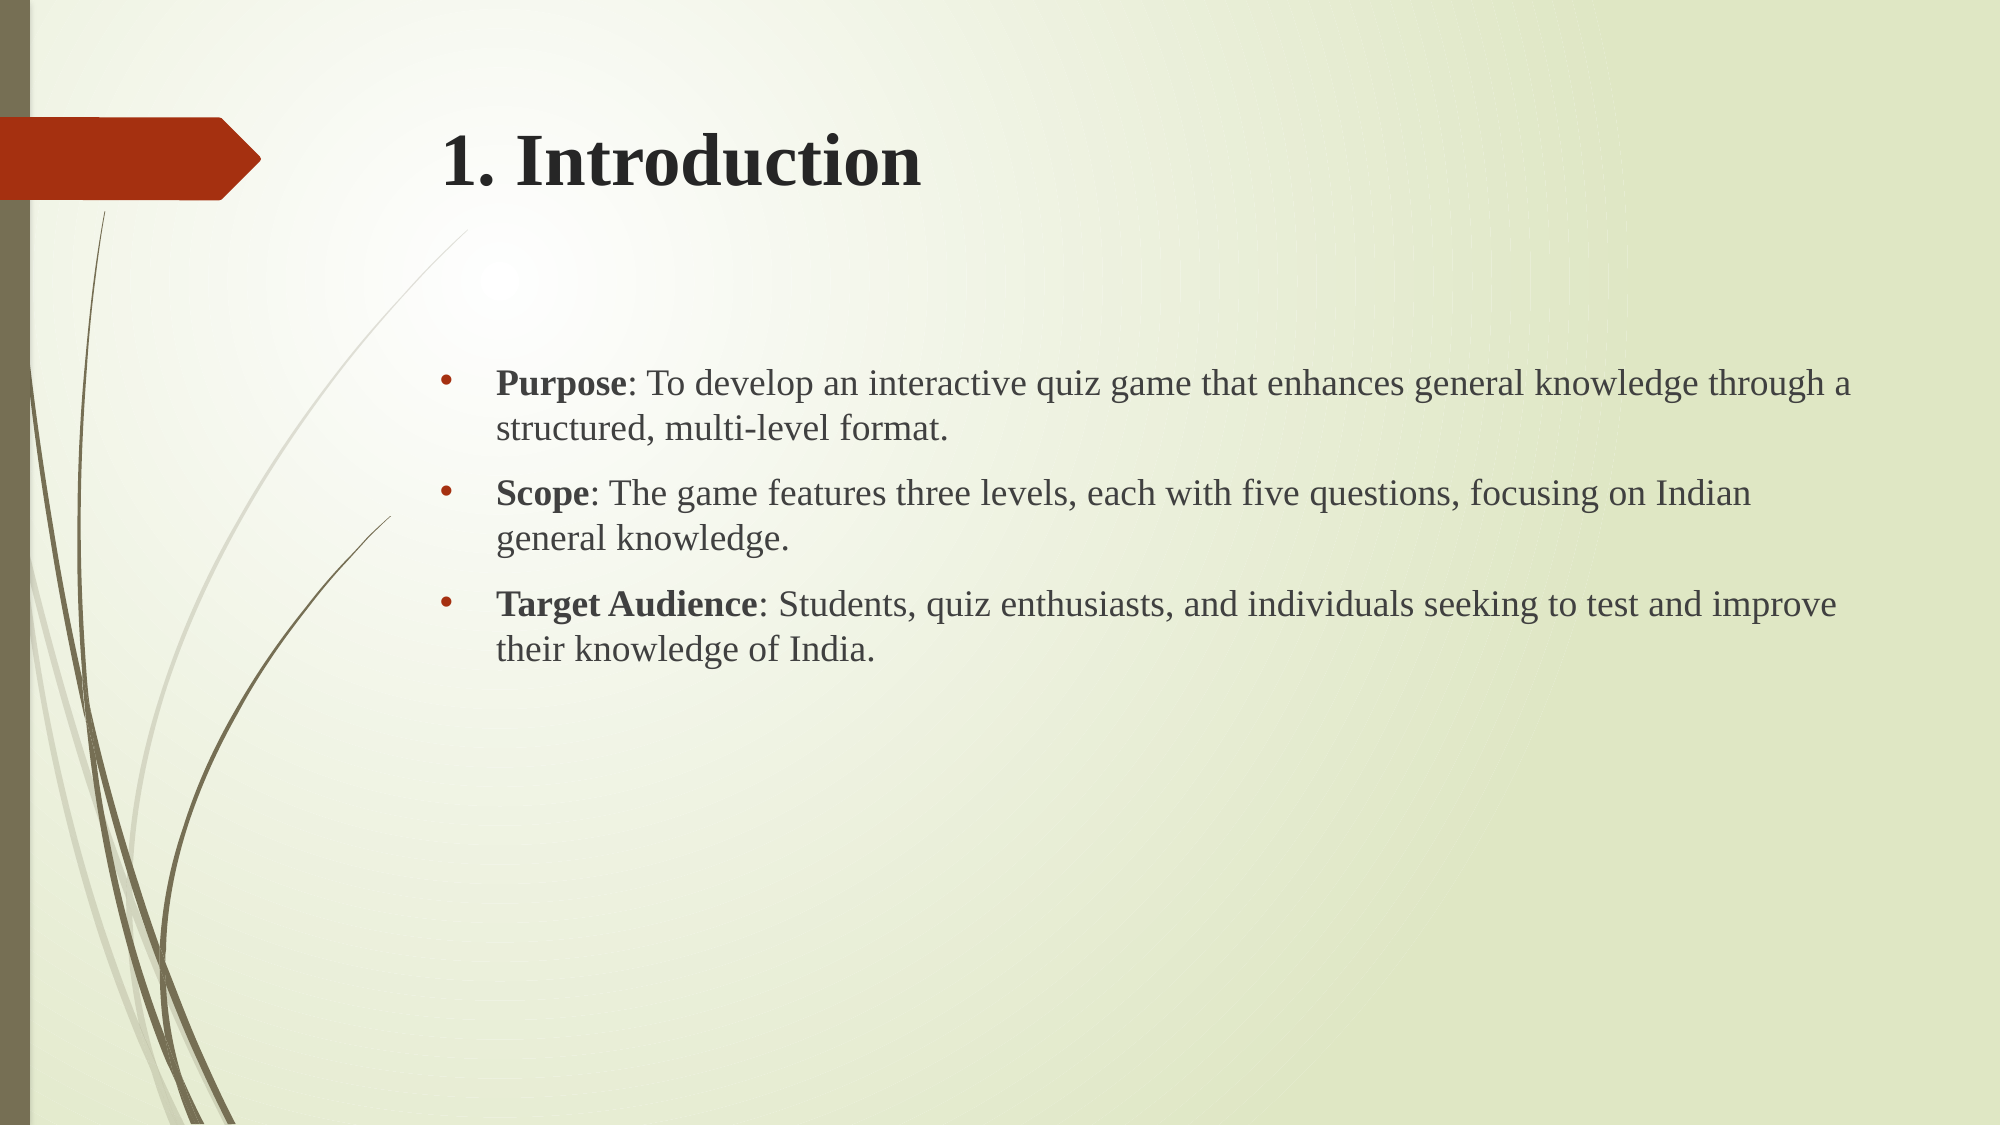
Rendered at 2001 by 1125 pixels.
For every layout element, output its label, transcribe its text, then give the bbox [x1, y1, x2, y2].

title 1. Introduction [425, 102, 1888, 313]
list Purpose: To develop an interactive quiz game that enhances general knowledge through a structured, multi-level format. Scope: The game features three levels, each with five questions, focusing on Indian general knowledge. Target Audience: Students, quiz enthusiasts, and individuals seeking to test and improve their knowledge of India. [424, 350, 1888, 970]
